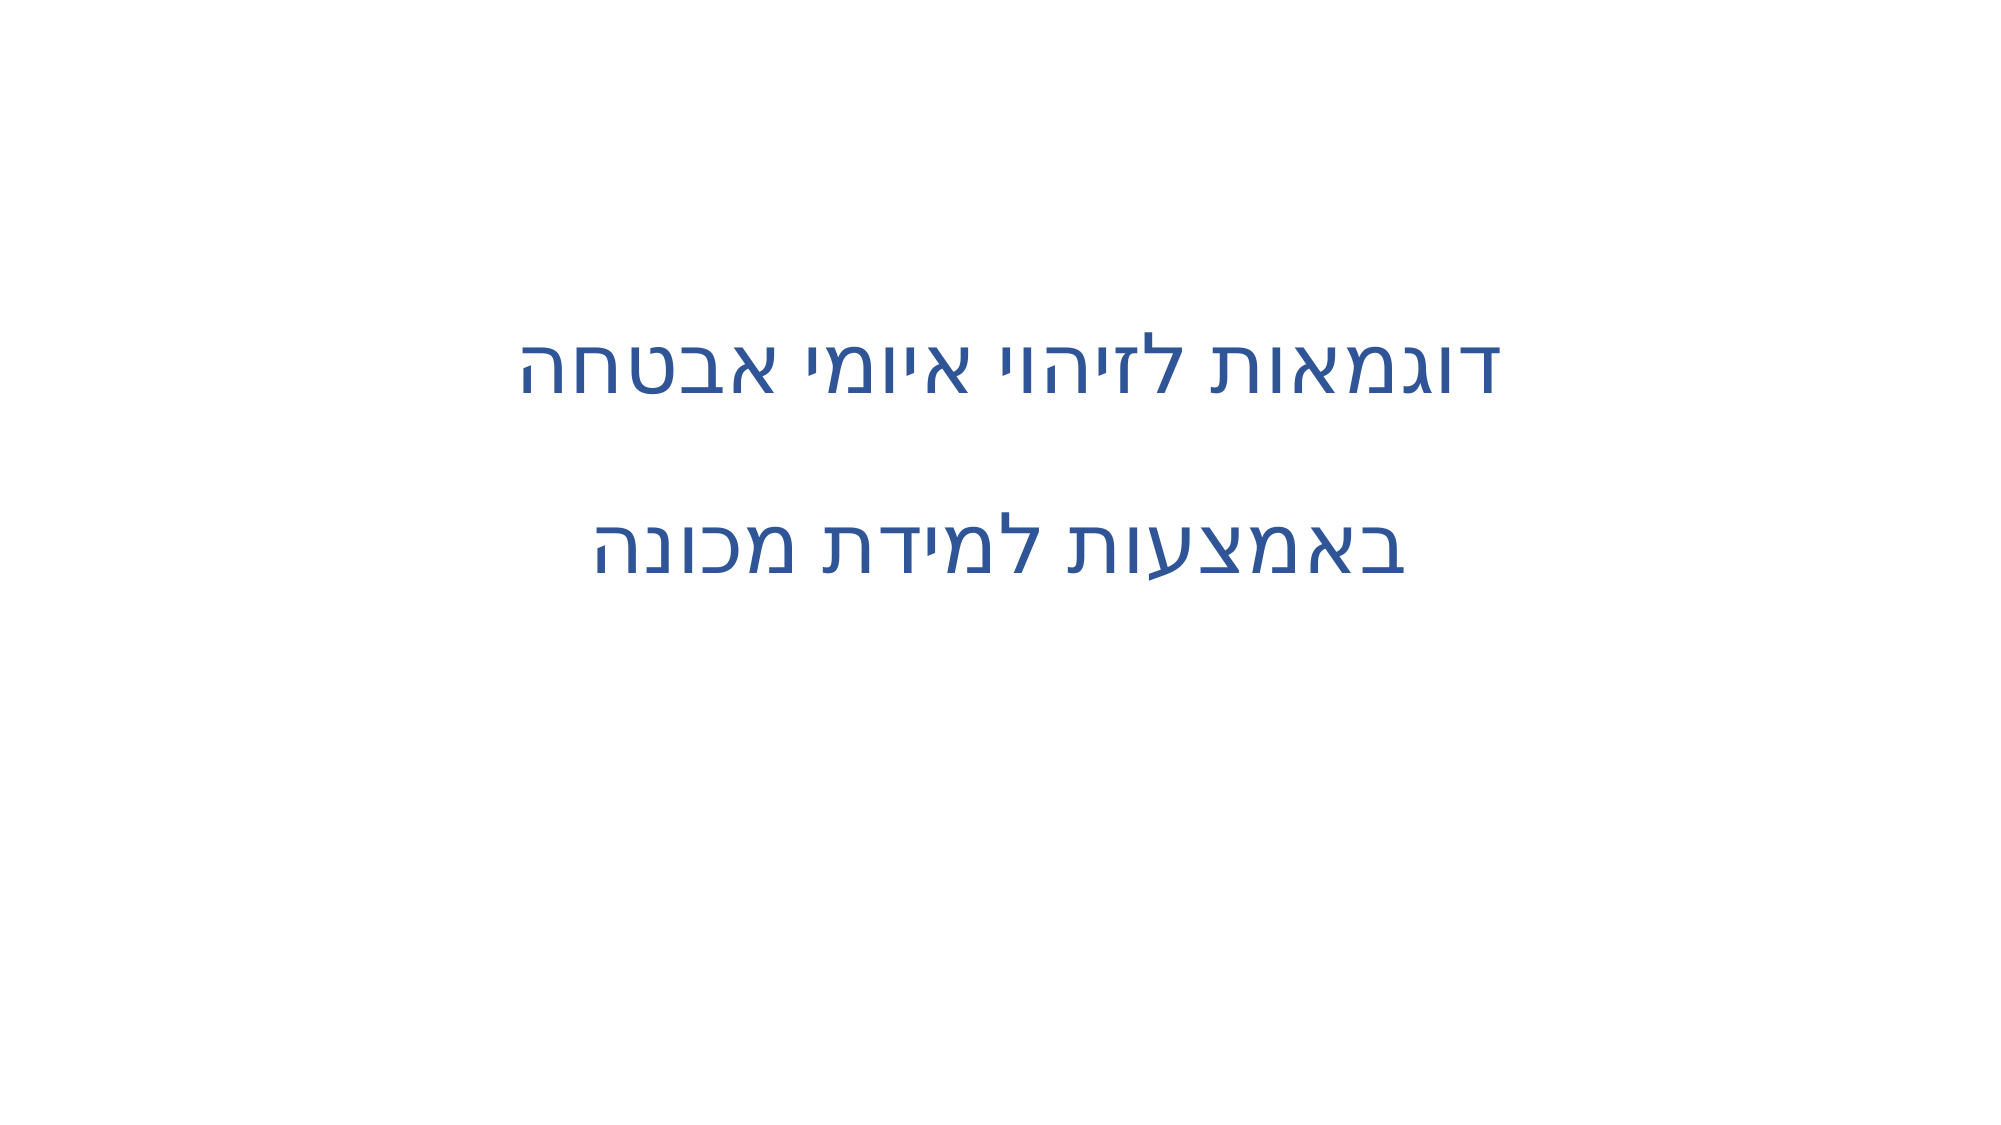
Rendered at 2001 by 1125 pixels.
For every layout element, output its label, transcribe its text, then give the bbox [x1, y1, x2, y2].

title דוגמאות לזיהוי איומי אבטחה באמצעות למידת מכונה [146, 313, 1872, 600]
